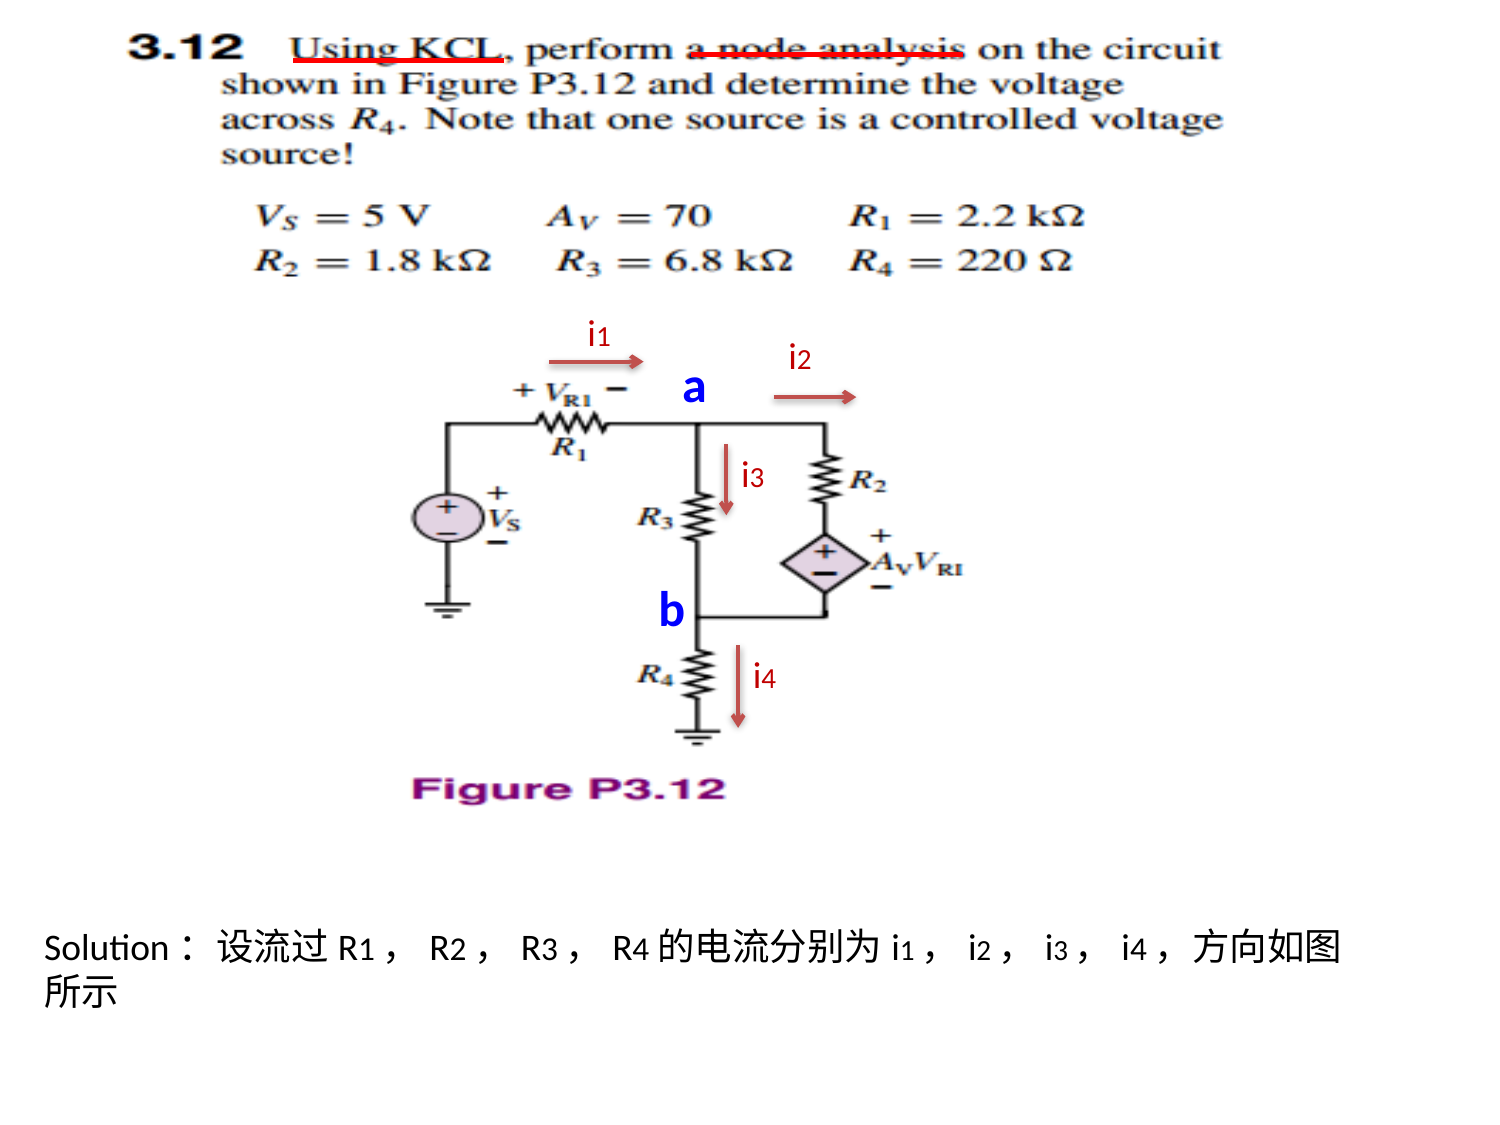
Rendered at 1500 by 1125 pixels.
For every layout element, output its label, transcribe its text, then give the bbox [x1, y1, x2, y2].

picture [0, 6, 1330, 847]
text_box Solution：设流过R1，R2，R3，R4的电流分别为i1，i2，i3，i4，方向如图所示 [29, 915, 1377, 1021]
